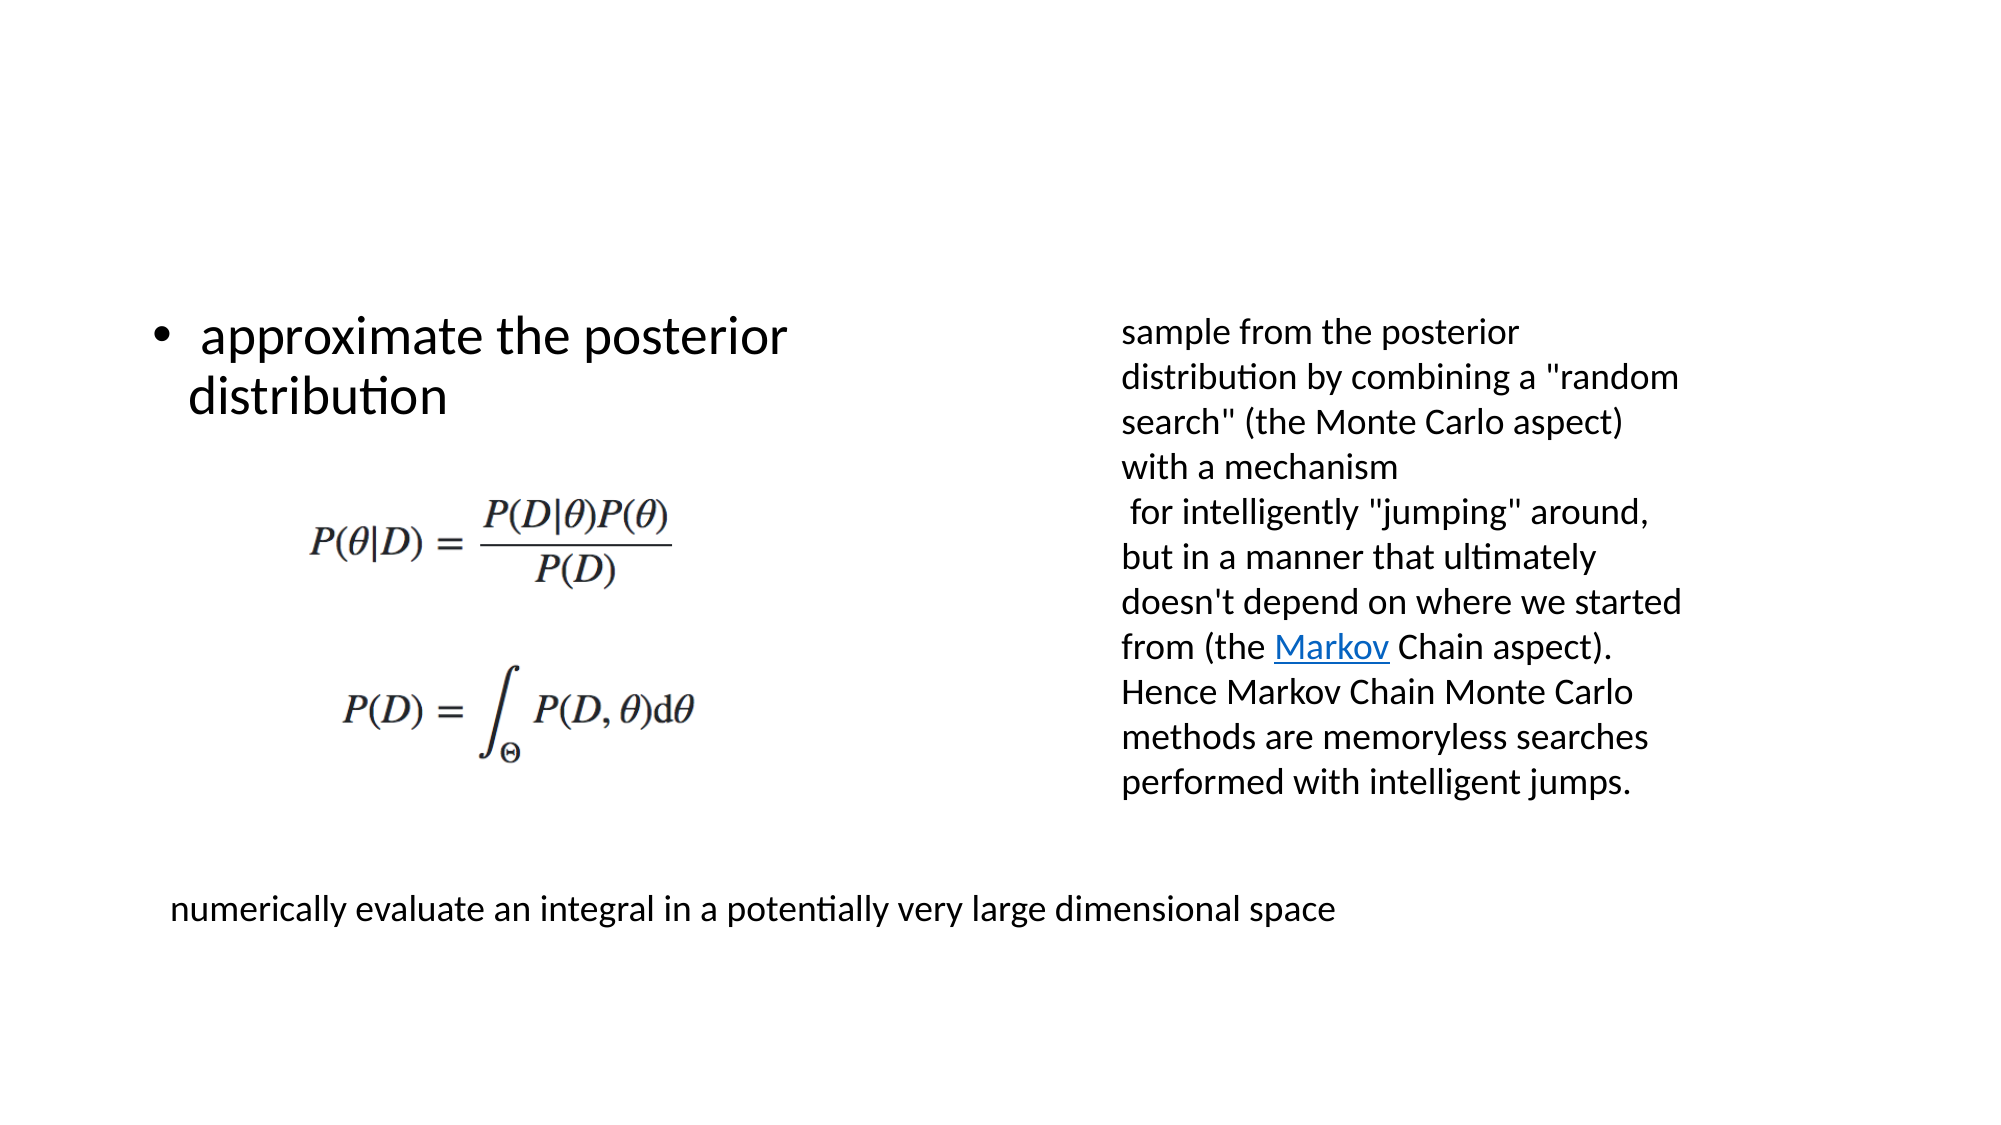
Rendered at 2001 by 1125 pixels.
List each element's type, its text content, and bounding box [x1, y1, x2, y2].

picture [255, 456, 695, 605]
text_box sample from the posterior distribution by combining a "random search" (the Monte Carlo aspect) with a mechanism for intelligently "jumping" around, but in a manner that ultimately doesn't depend on where we started from (the Markov Chain aspect). Hence Markov Chain Monte Carlo methods are memoryless searches performed with intelligent jumps. [1106, 299, 1714, 810]
text_box numerically evaluate an integral in a potentially very large dimensional space [155, 876, 1353, 937]
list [255, 626, 756, 794]
list approximate the posterior distribution [137, 299, 988, 435]
